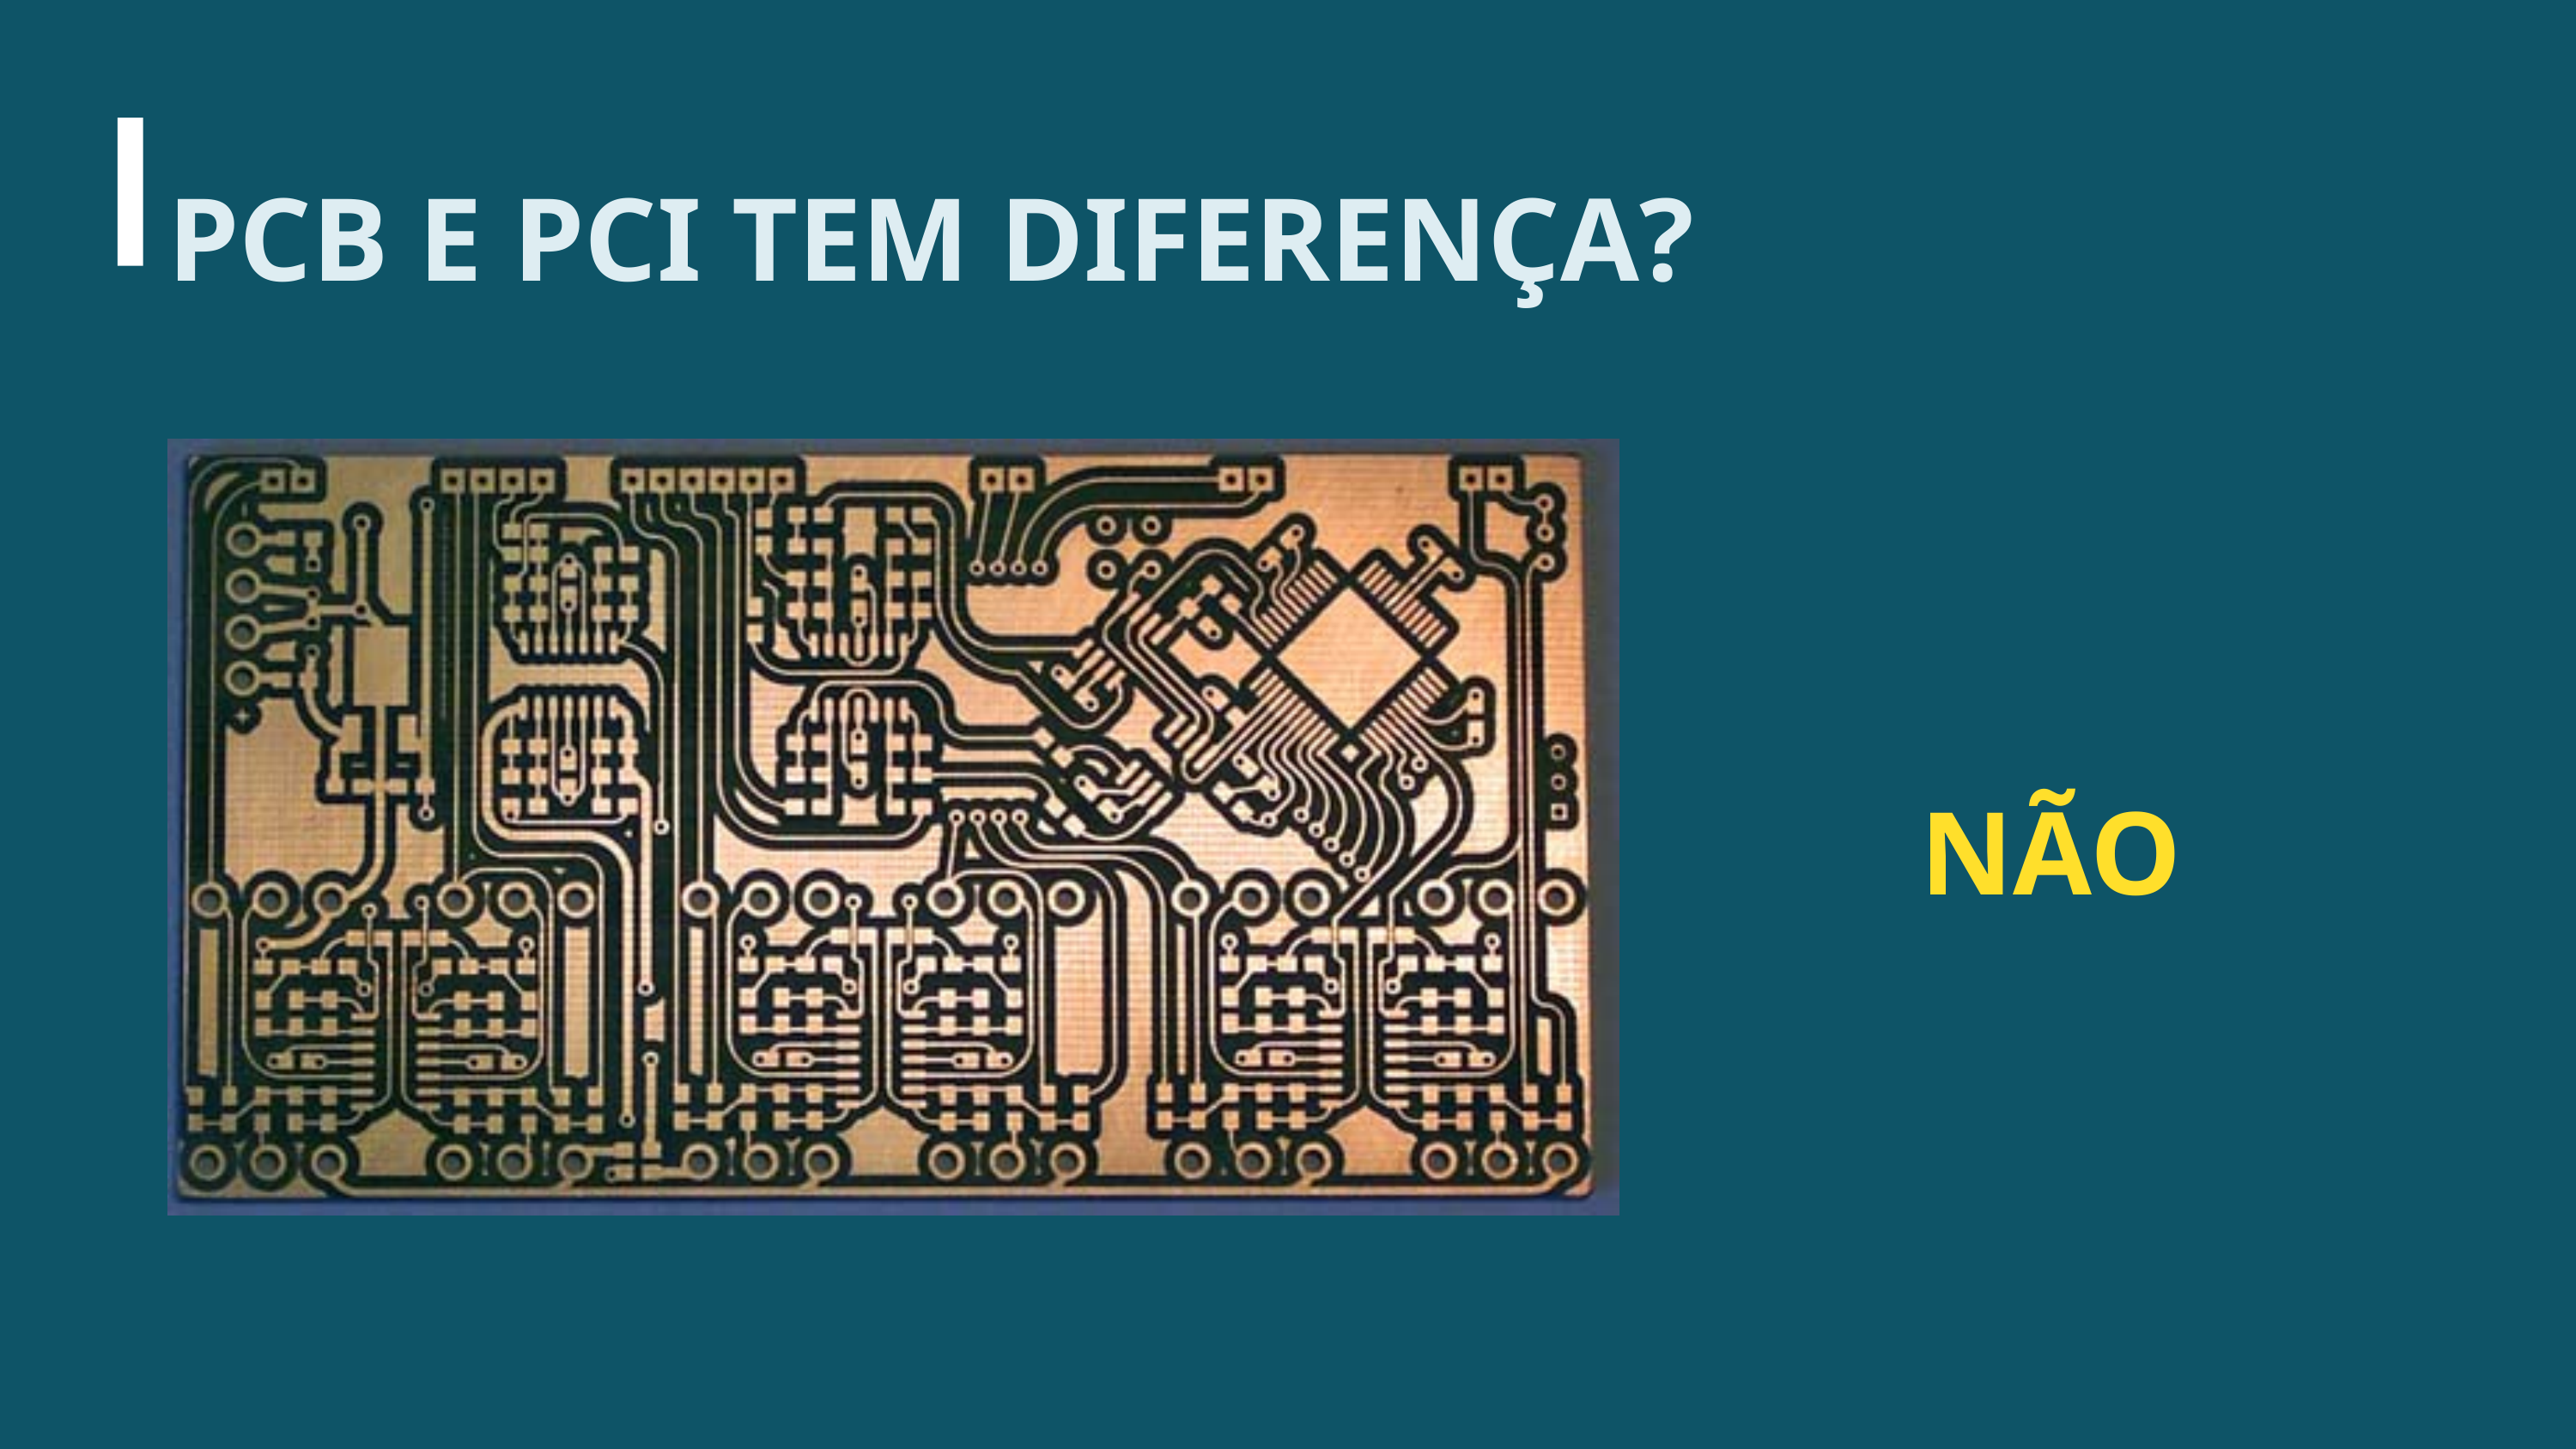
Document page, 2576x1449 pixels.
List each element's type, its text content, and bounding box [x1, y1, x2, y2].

text_box NÃO [1920, 767, 2245, 919]
picture [167, 439, 1619, 1216]
text_box [117, 118, 143, 266]
text_box PCB E PCI TEM DIFERENÇA? [167, 153, 2245, 304]
